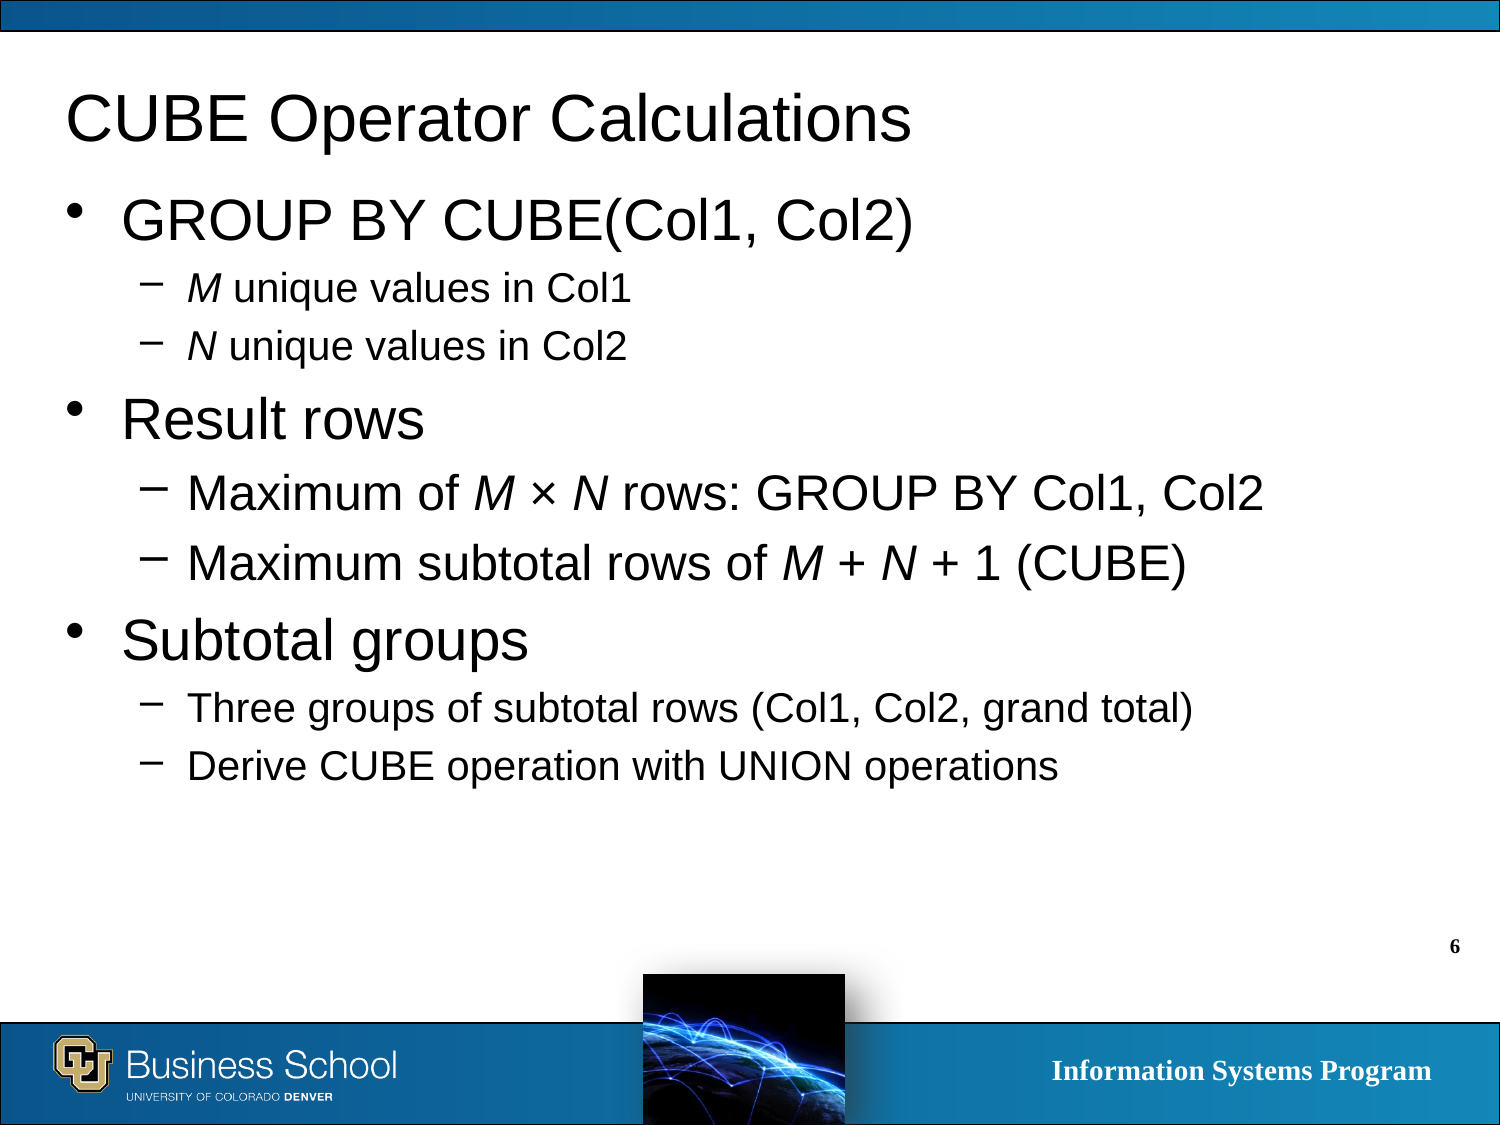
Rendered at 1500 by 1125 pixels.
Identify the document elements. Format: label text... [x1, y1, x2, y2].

title CUBE Operator Calculations [49, 49, 1426, 163]
picture [643, 974, 845, 1125]
list GROUP BY CUBE(Col1, Col2) M unique values in Col1 N unique values in Col2 Result rows Maximum of M × N rows: GROUP BY Col1, Col2 Maximum subtotal rows of M + N + 1 (CUBE) Subtotal groups Three groups of subtotal rows (Col1, Col2, grand total) Derive CUBE operation with UNION operations [49, 174, 1426, 913]
picture [53, 1034, 396, 1101]
